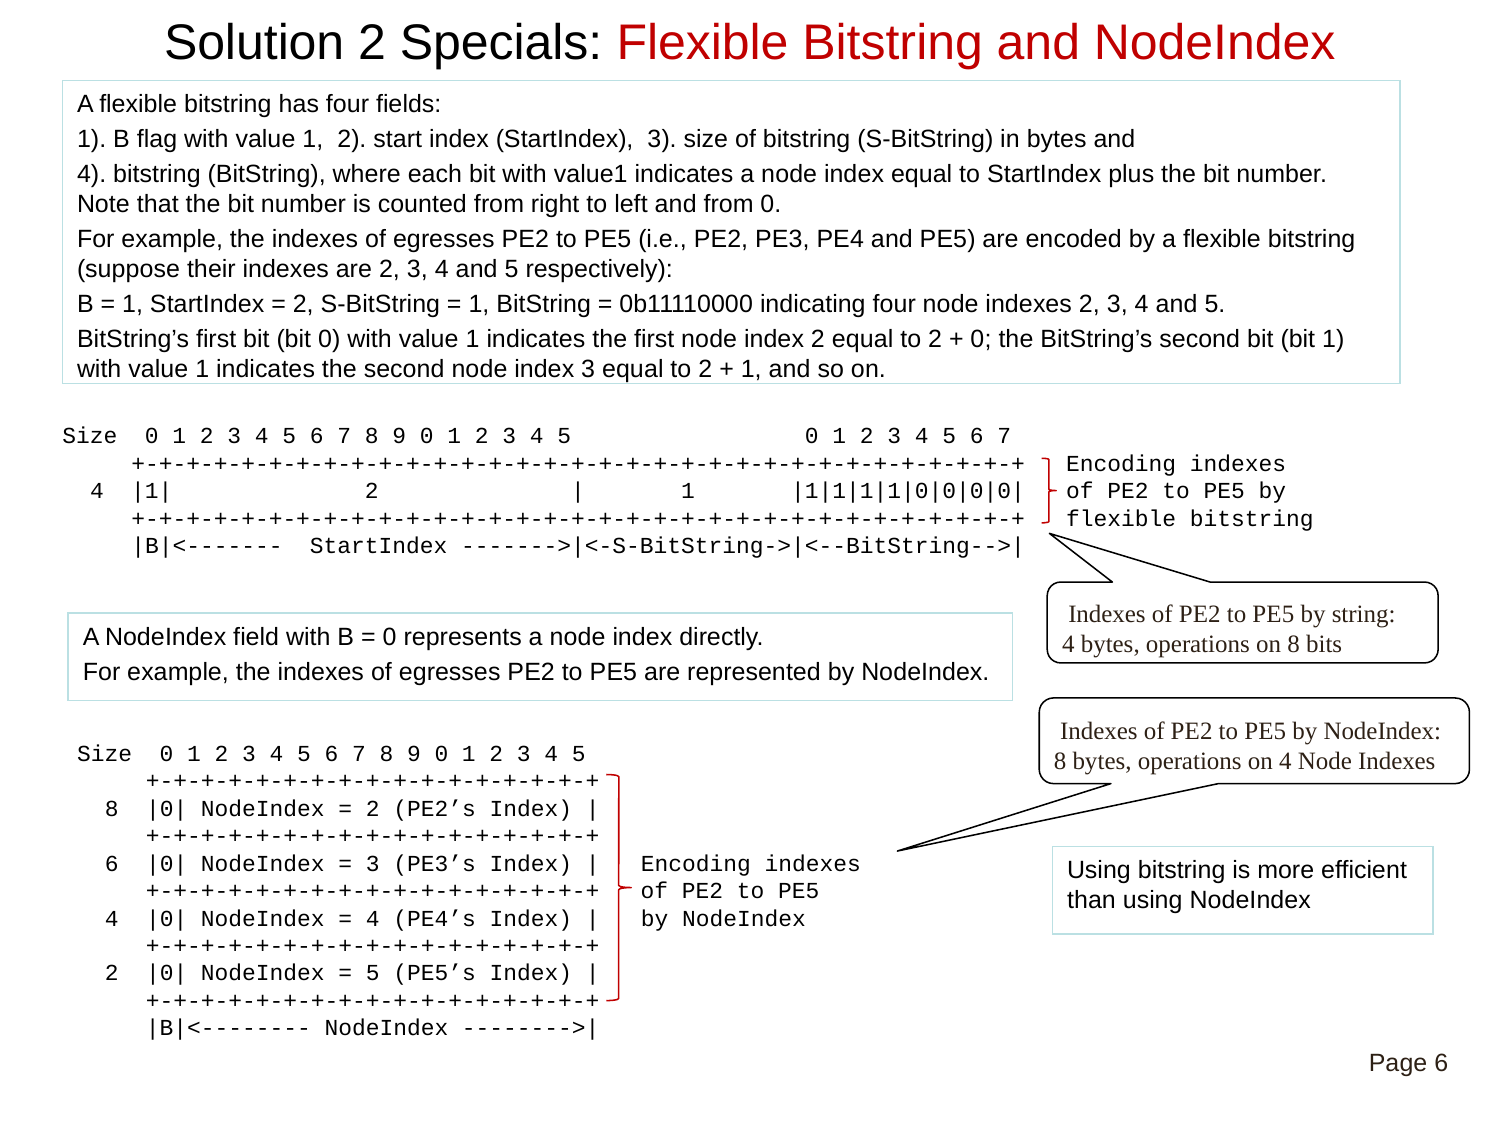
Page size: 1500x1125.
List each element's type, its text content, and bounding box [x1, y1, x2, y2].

title Solution 2 Specials: Flexible Bitstring and NodeIndex [112, 4, 1388, 74]
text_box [62, 730, 901, 1052]
text_box Page 6 [1368, 1051, 1469, 1099]
text_box A flexible bitstring has four fields: 1). B flag with value 1, 2). start index (StartIndex), 3). size of bitstring (S-BitString) in bytes and 4). bitstring (BitString), where each bit with value1 indicates a node index equal to StartIndex plus the bit number. Note that the bit number is counted from right to left and from 0. For example, the indexes of egresses PE2 to PE5 (i.e., PE2, PE3, PE4 and PE5) are encoded by a flexible bitstring (suppose their indexes are 2, 3, 4 and 5 respectively): B = 1, StartIndex = 2, S-BitString = 1, BitString = 0b11110000 indicating four node indexes 2, 3, 4 and 5. BitString’s first bit (bit 0) with value 1 indicates the first node index 2 equal to 2 + 0; the BitString’s second bit (bit 1) with value 1 indicates the second node index 3 equal to 2 + 1, and so on. [62, 80, 1400, 384]
text_box A NodeIndex field with B = 0 represents a node index directly. For example, the indexes of egresses PE2 to PE5 are represented by NodeIndex. [68, 613, 1013, 701]
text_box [1047, 581, 1460, 667]
text_box Using bitstring is more efficient than using NodeIndex [1052, 846, 1434, 934]
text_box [47, 413, 1369, 568]
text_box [1038, 697, 1494, 784]
